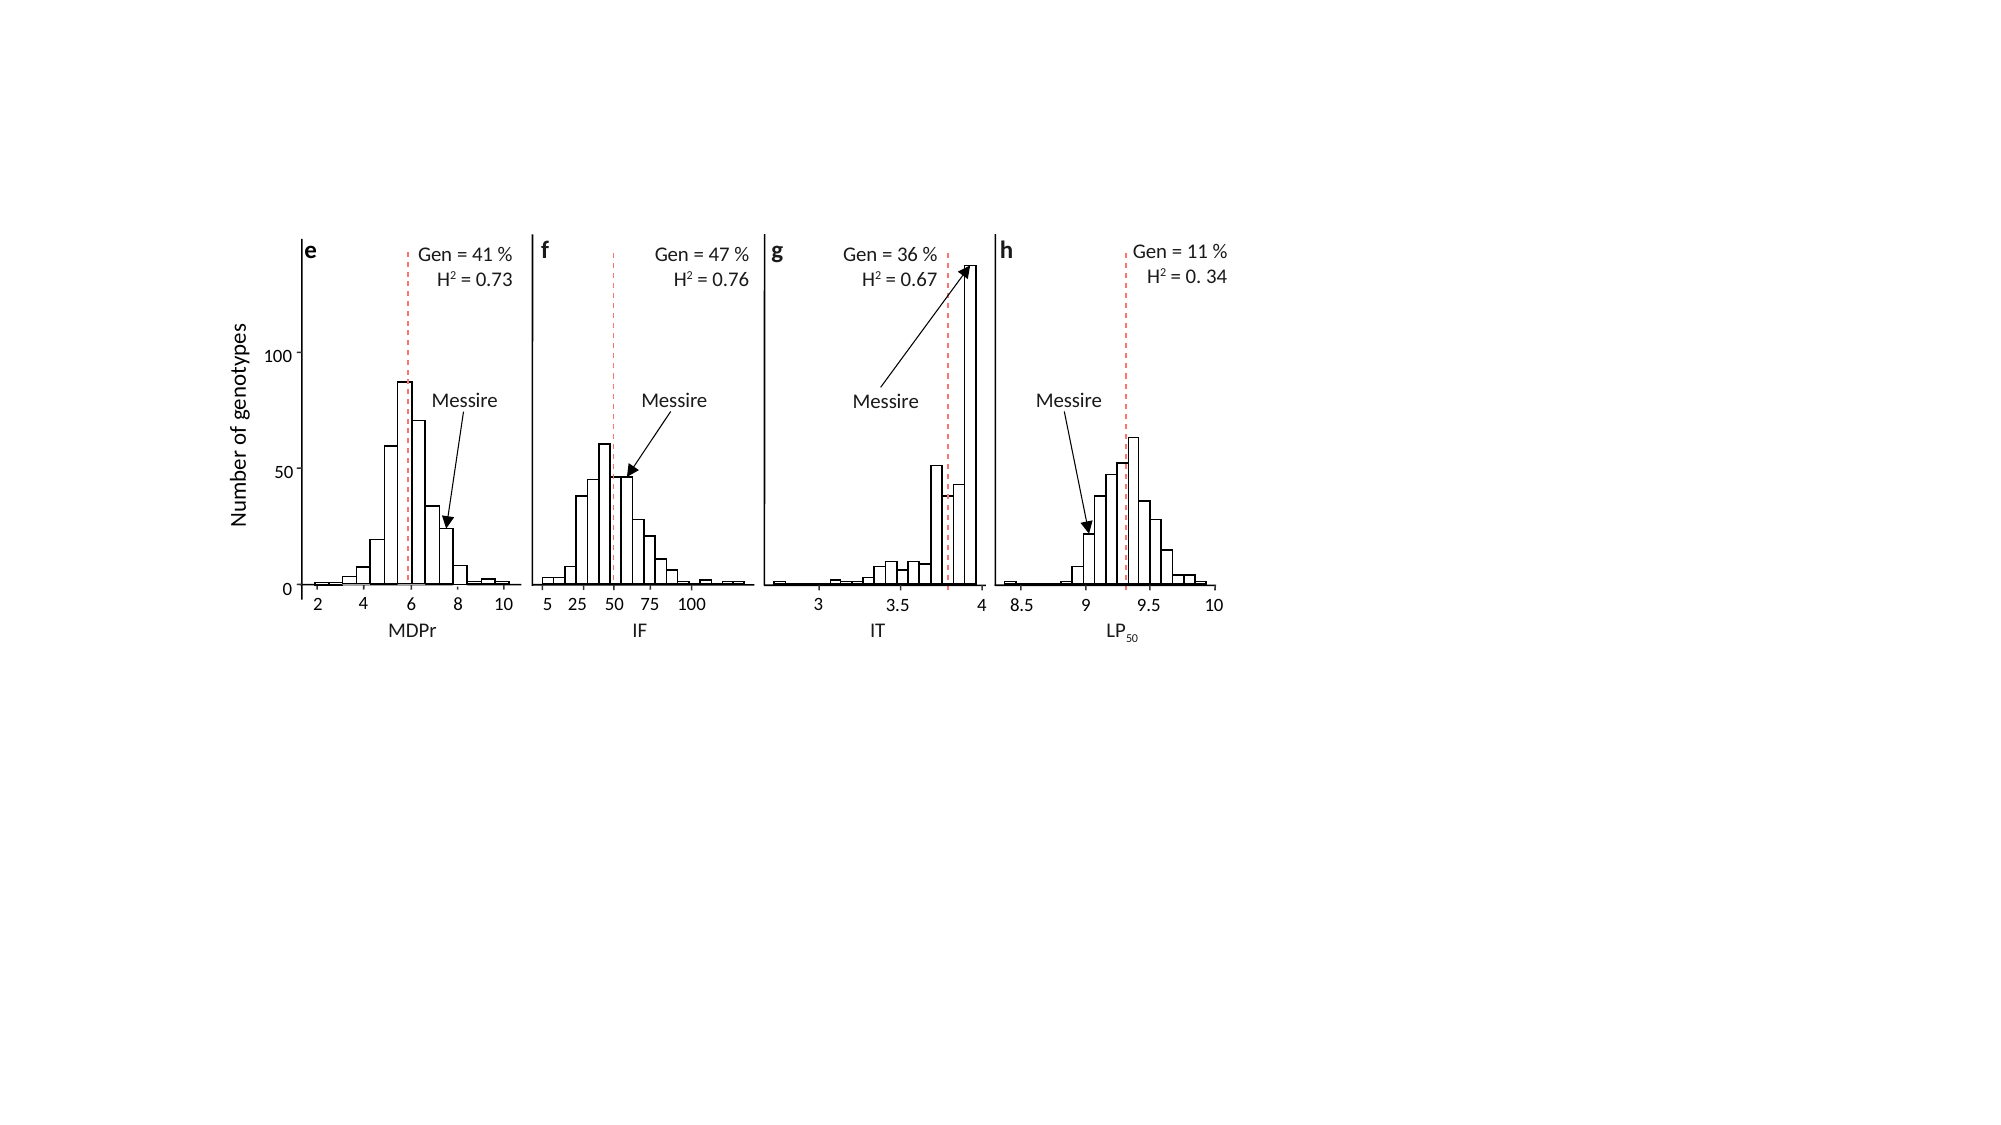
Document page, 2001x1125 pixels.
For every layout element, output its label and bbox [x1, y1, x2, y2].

text_box [222, 211, 1228, 666]
